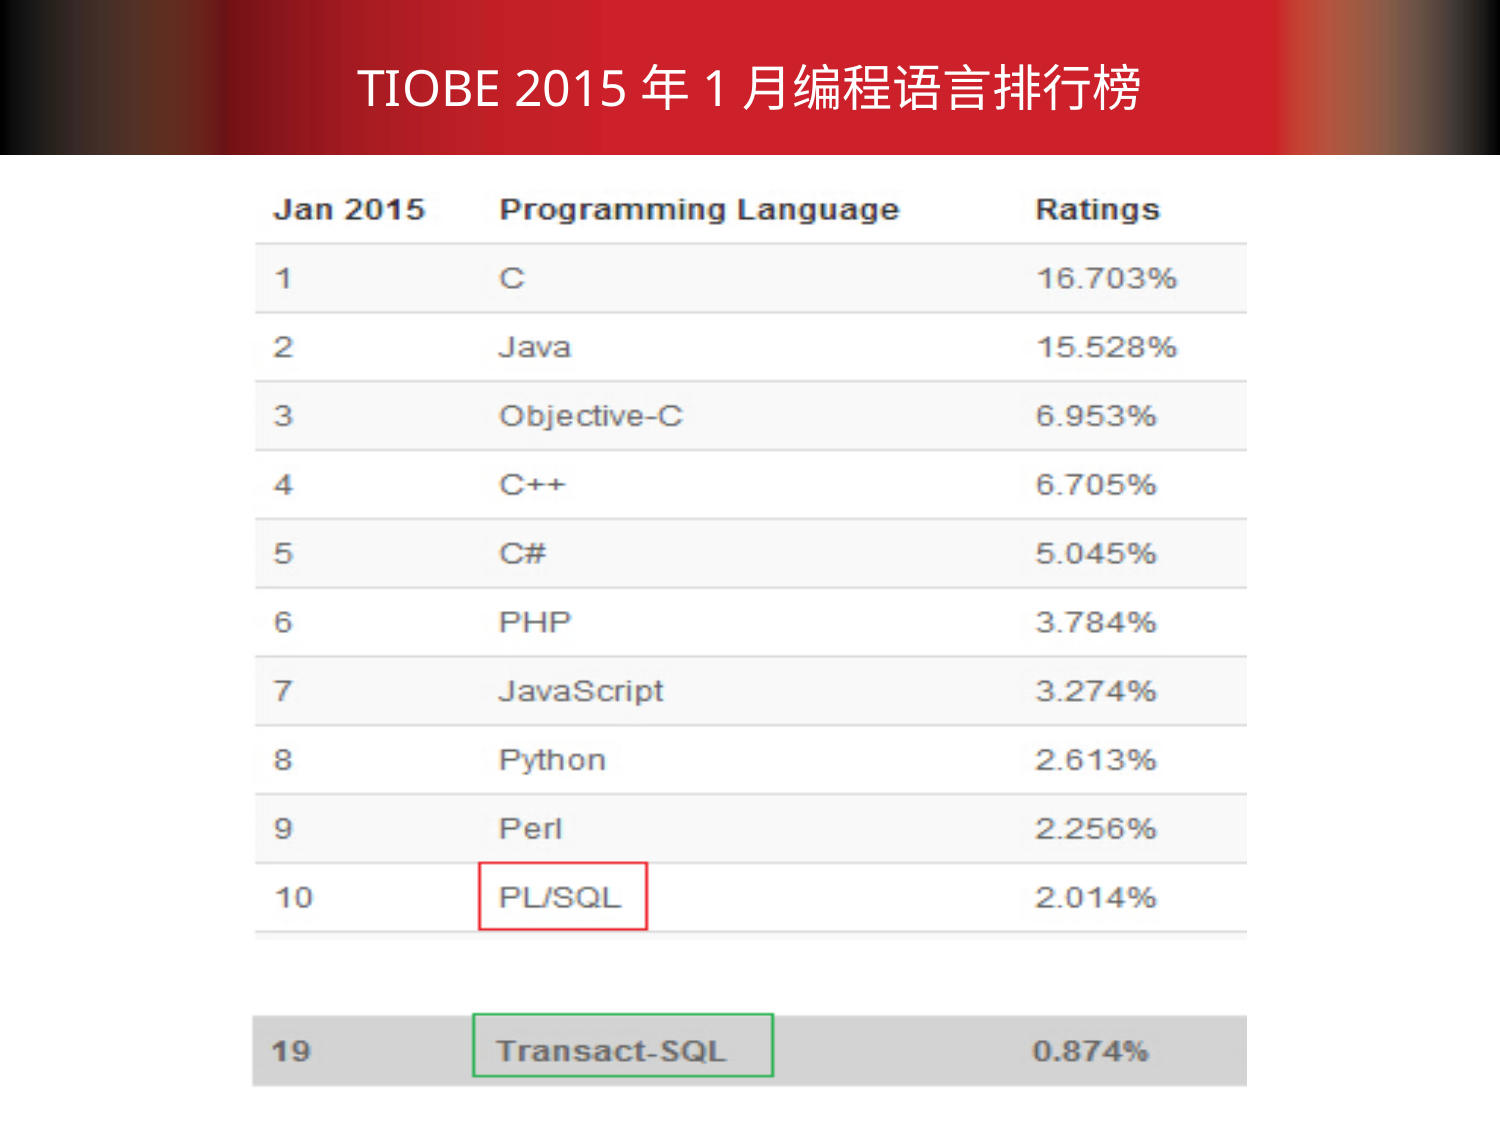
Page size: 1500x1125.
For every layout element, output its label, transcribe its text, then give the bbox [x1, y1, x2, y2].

picture [0, 0, 1500, 155]
picture [229, 172, 1247, 1095]
title TIOBE 2015年1月编程语言排行榜 [62, 21, 1438, 150]
